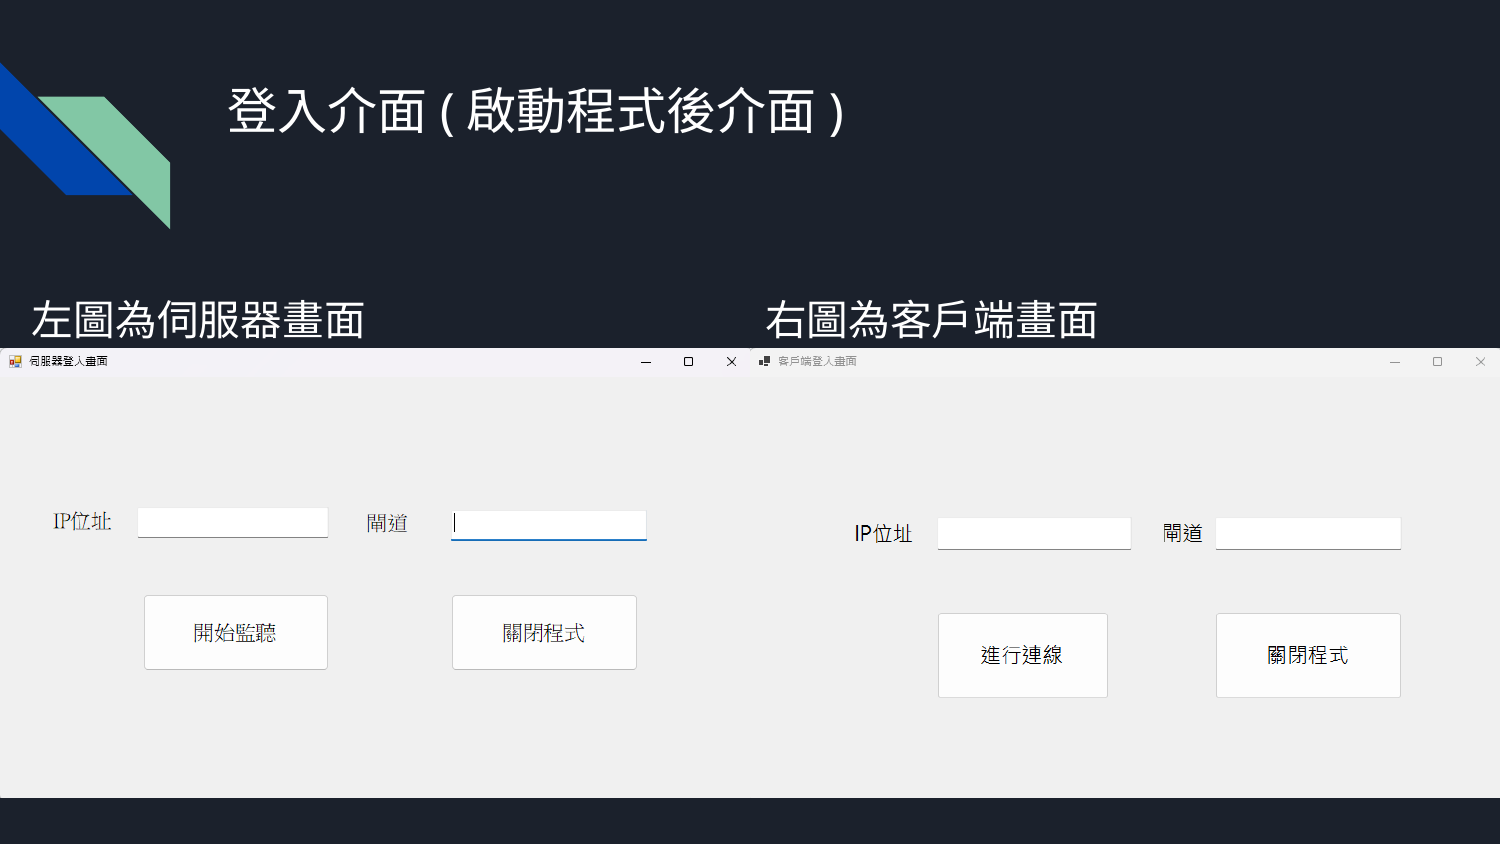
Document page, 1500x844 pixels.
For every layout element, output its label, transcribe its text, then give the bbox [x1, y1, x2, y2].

list 左圖為伺服器畫面 [16, 271, 575, 346]
picture [0, 348, 1500, 798]
title 登入介面(啟動程式後介面) [212, 64, 1368, 215]
list 右圖為客戶端畫面 [750, 271, 1309, 346]
